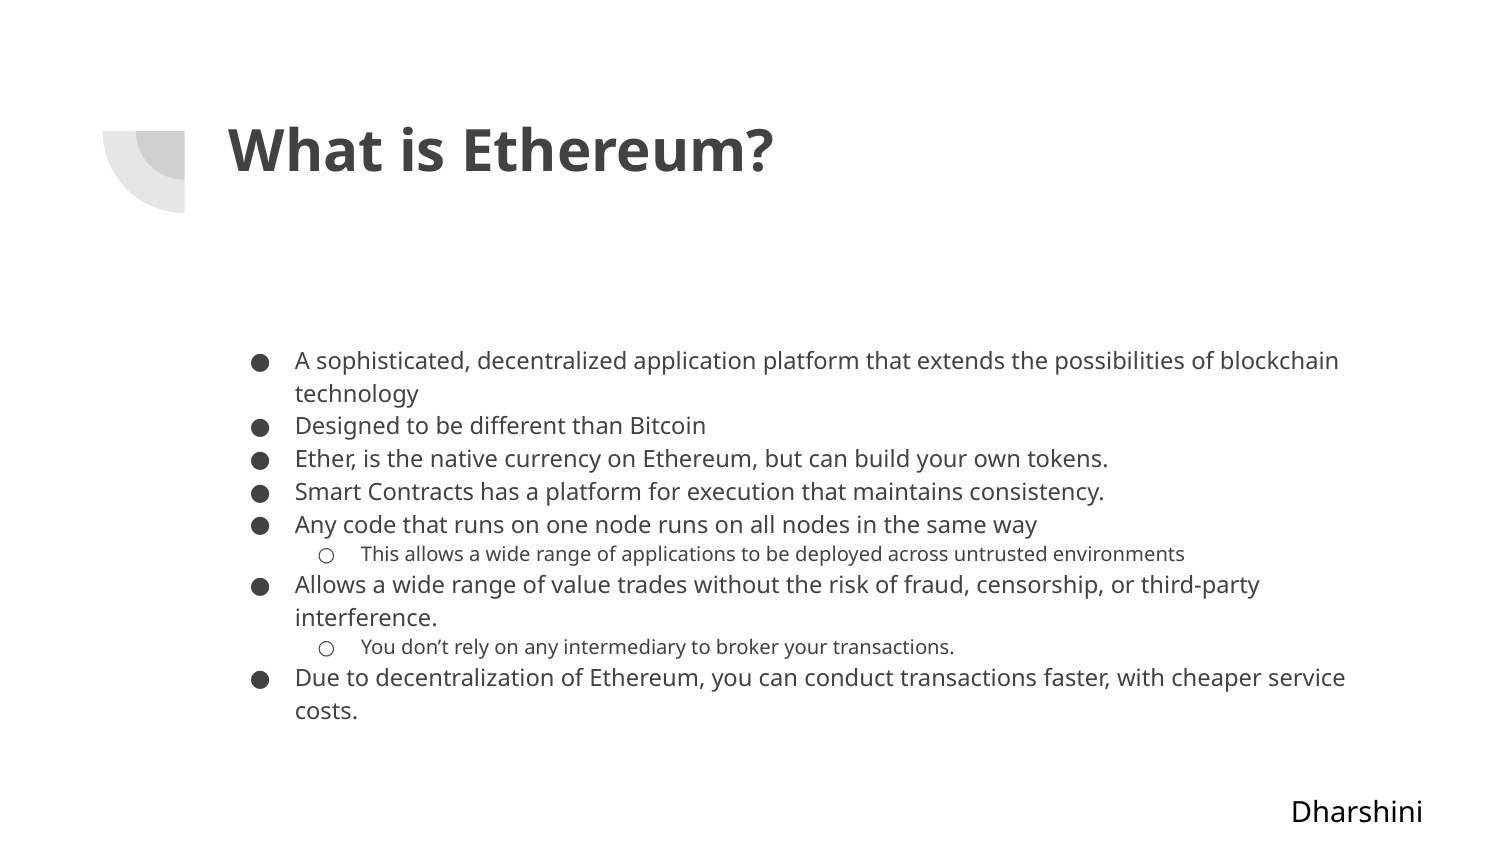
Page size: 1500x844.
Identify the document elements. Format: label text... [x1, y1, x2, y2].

text_box Dharshini [1275, 777, 1466, 843]
title What is Ethereum? [213, 98, 1368, 263]
list A sophisticated, decentralized application platform that extends the possibilities of blockchain technology Designed to be different than Bitcoin Ether, is the native currency on Ethereum, but can build your own tokens. Smart Contracts has a platform for execution that maintains consistency. Any code that runs on one node runs on all nodes in the same way This allows a wide range of applications to be deployed across untrusted environments Allows a wide range of value trades without the risk of fraud, censorship, or third-party interference. You don’t rely on any intermediary to broker your transactions. Due to decentralization of Ethereum, you can conduct transactions faster, with cheaper service costs. [213, 326, 1368, 744]
